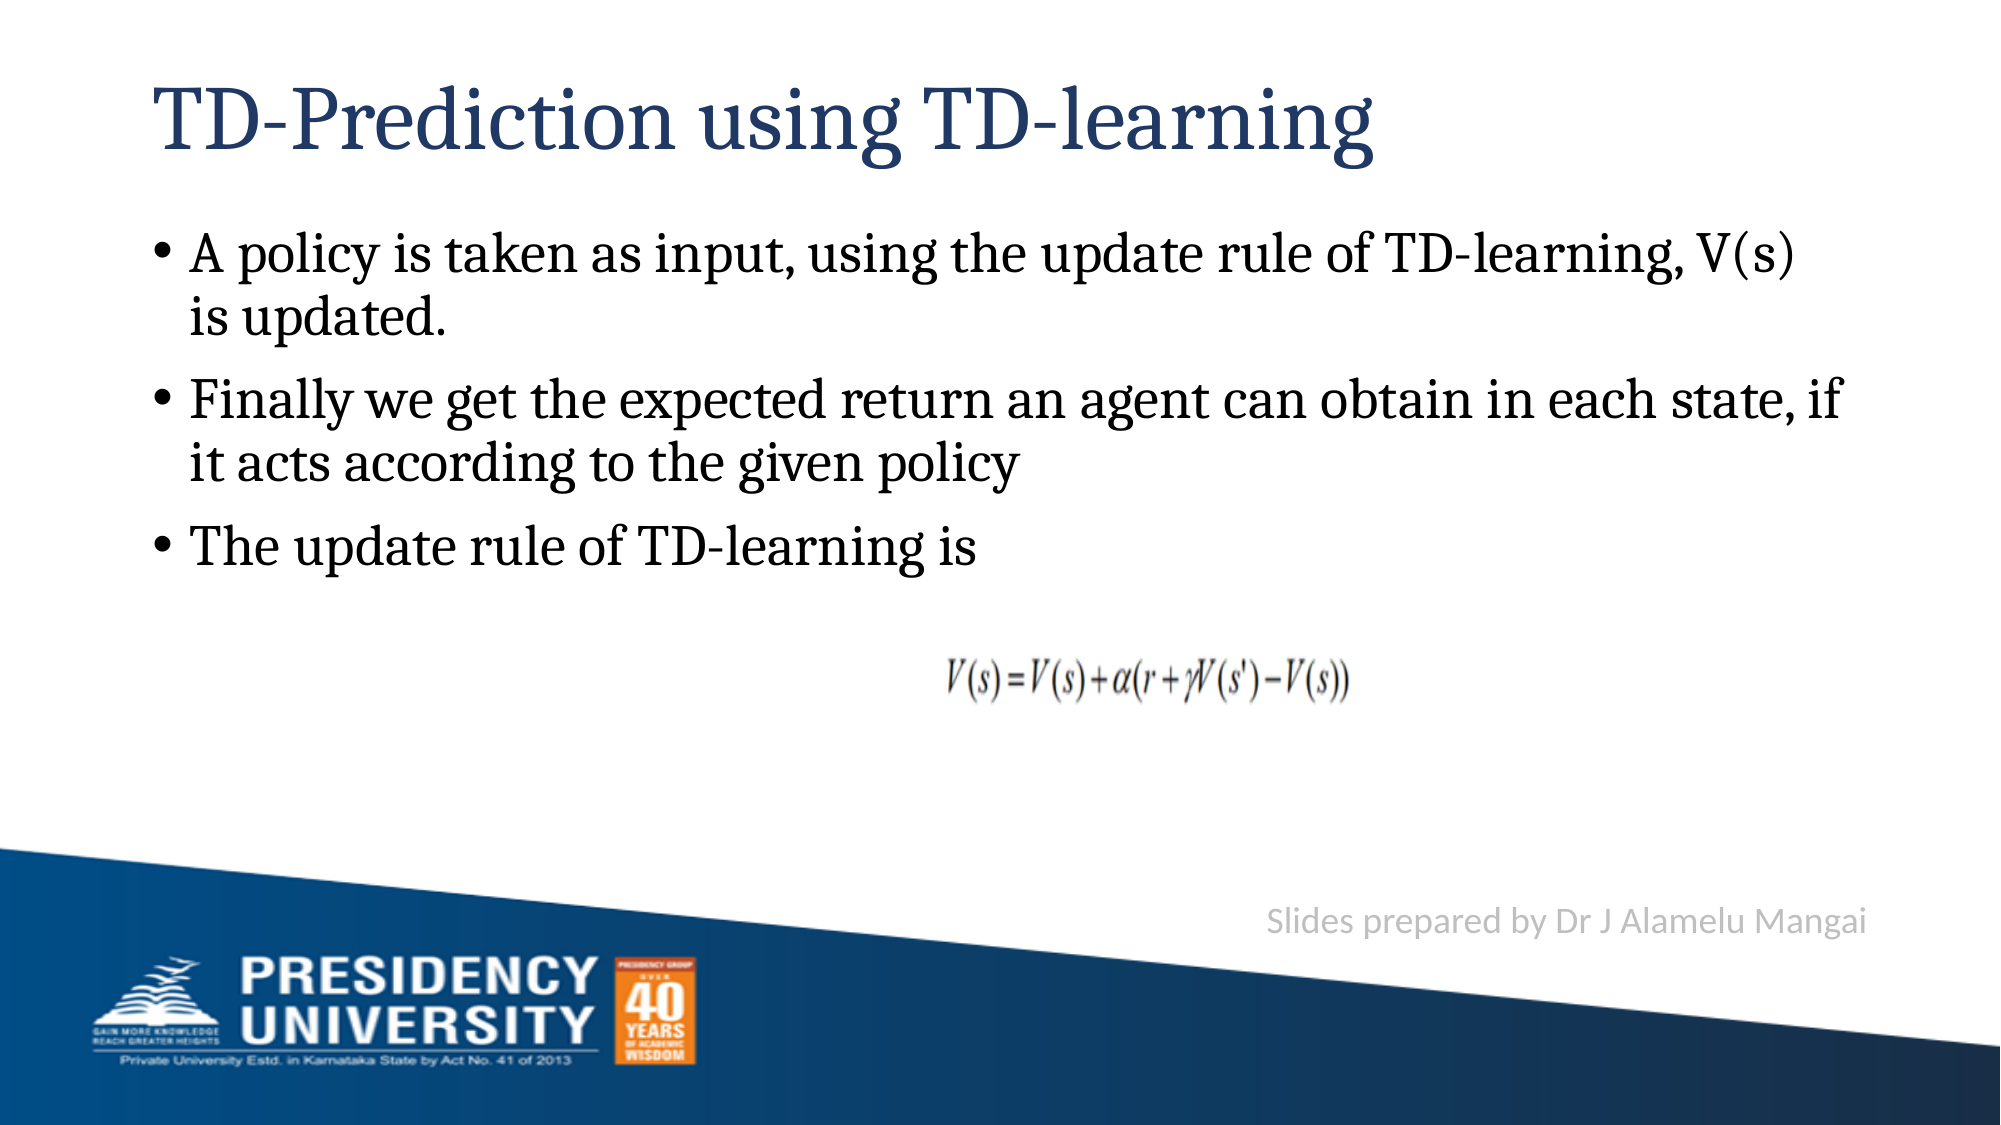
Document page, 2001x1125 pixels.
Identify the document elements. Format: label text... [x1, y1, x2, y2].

picture [0, 845, 2000, 1125]
picture [932, 616, 1371, 715]
list A policy is taken as input, using the update rule of TD-learning, V(s) is updated. Finally we get the expected return an agent can obtain in each state, if it acts according to the given policy The update rule of TD-learning is [137, 214, 1863, 851]
title TD-Prediction using TD-learning [137, 51, 1863, 189]
